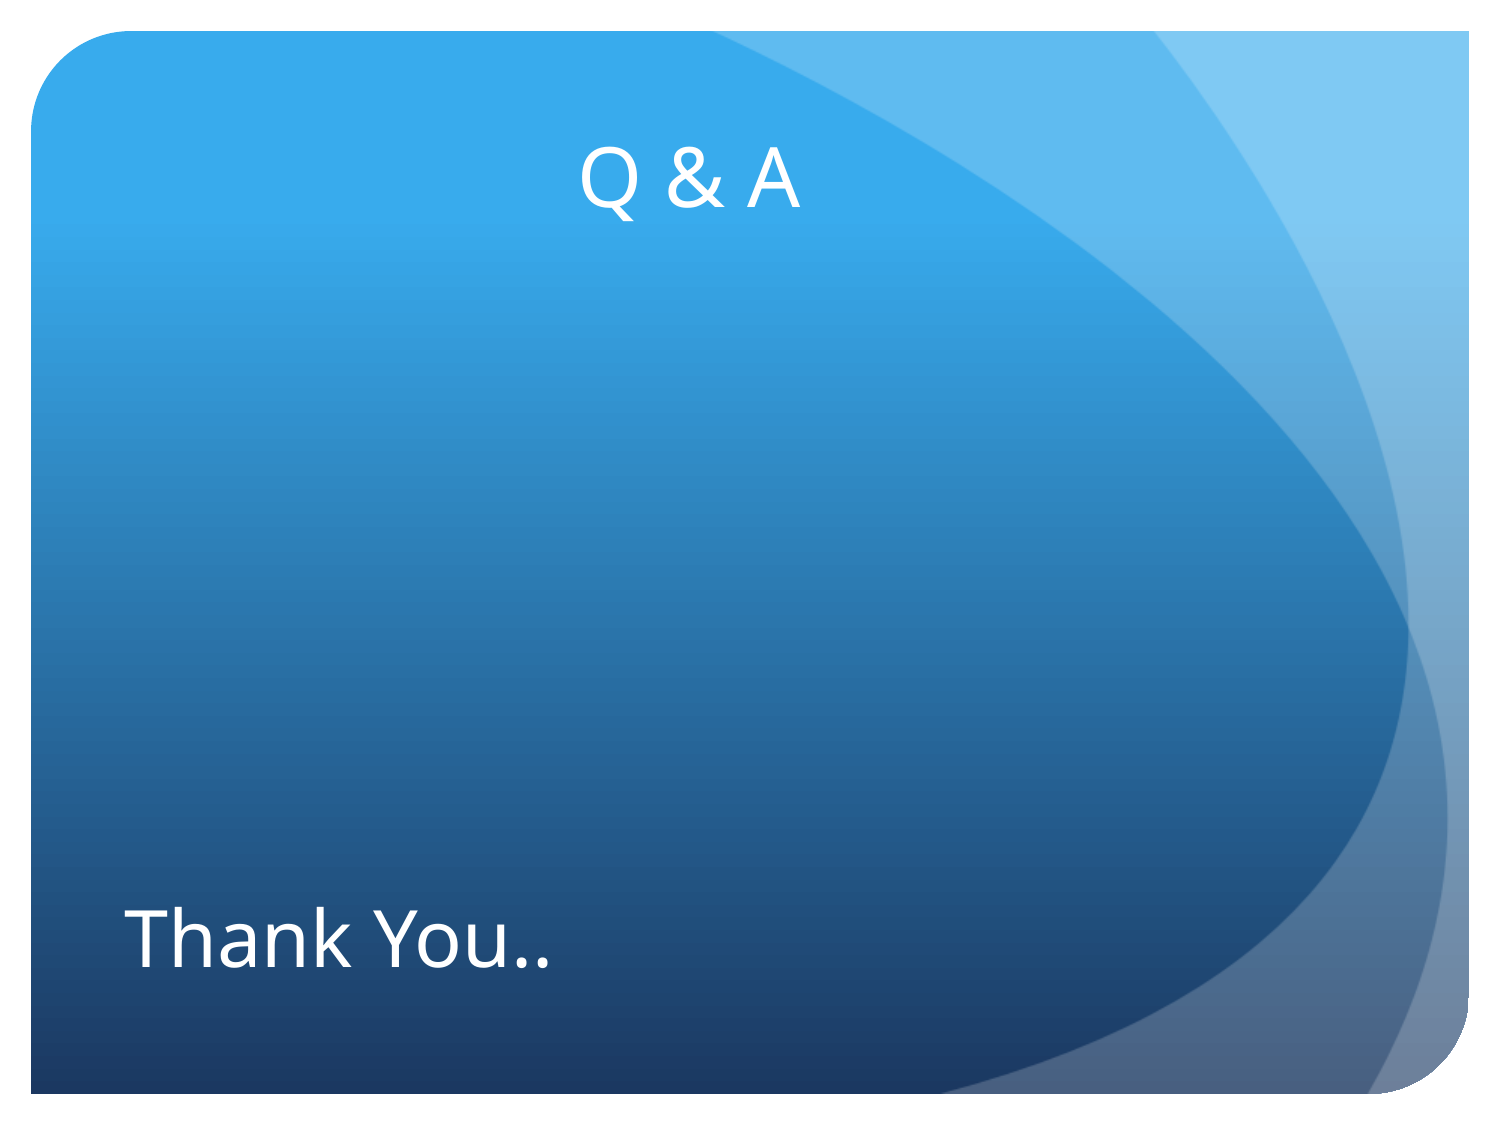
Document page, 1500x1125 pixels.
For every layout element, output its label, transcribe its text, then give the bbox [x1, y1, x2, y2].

title Thank You.. [109, 819, 1354, 991]
picture [24, 30, 1473, 1094]
list Q & A [127, 117, 1372, 312]
